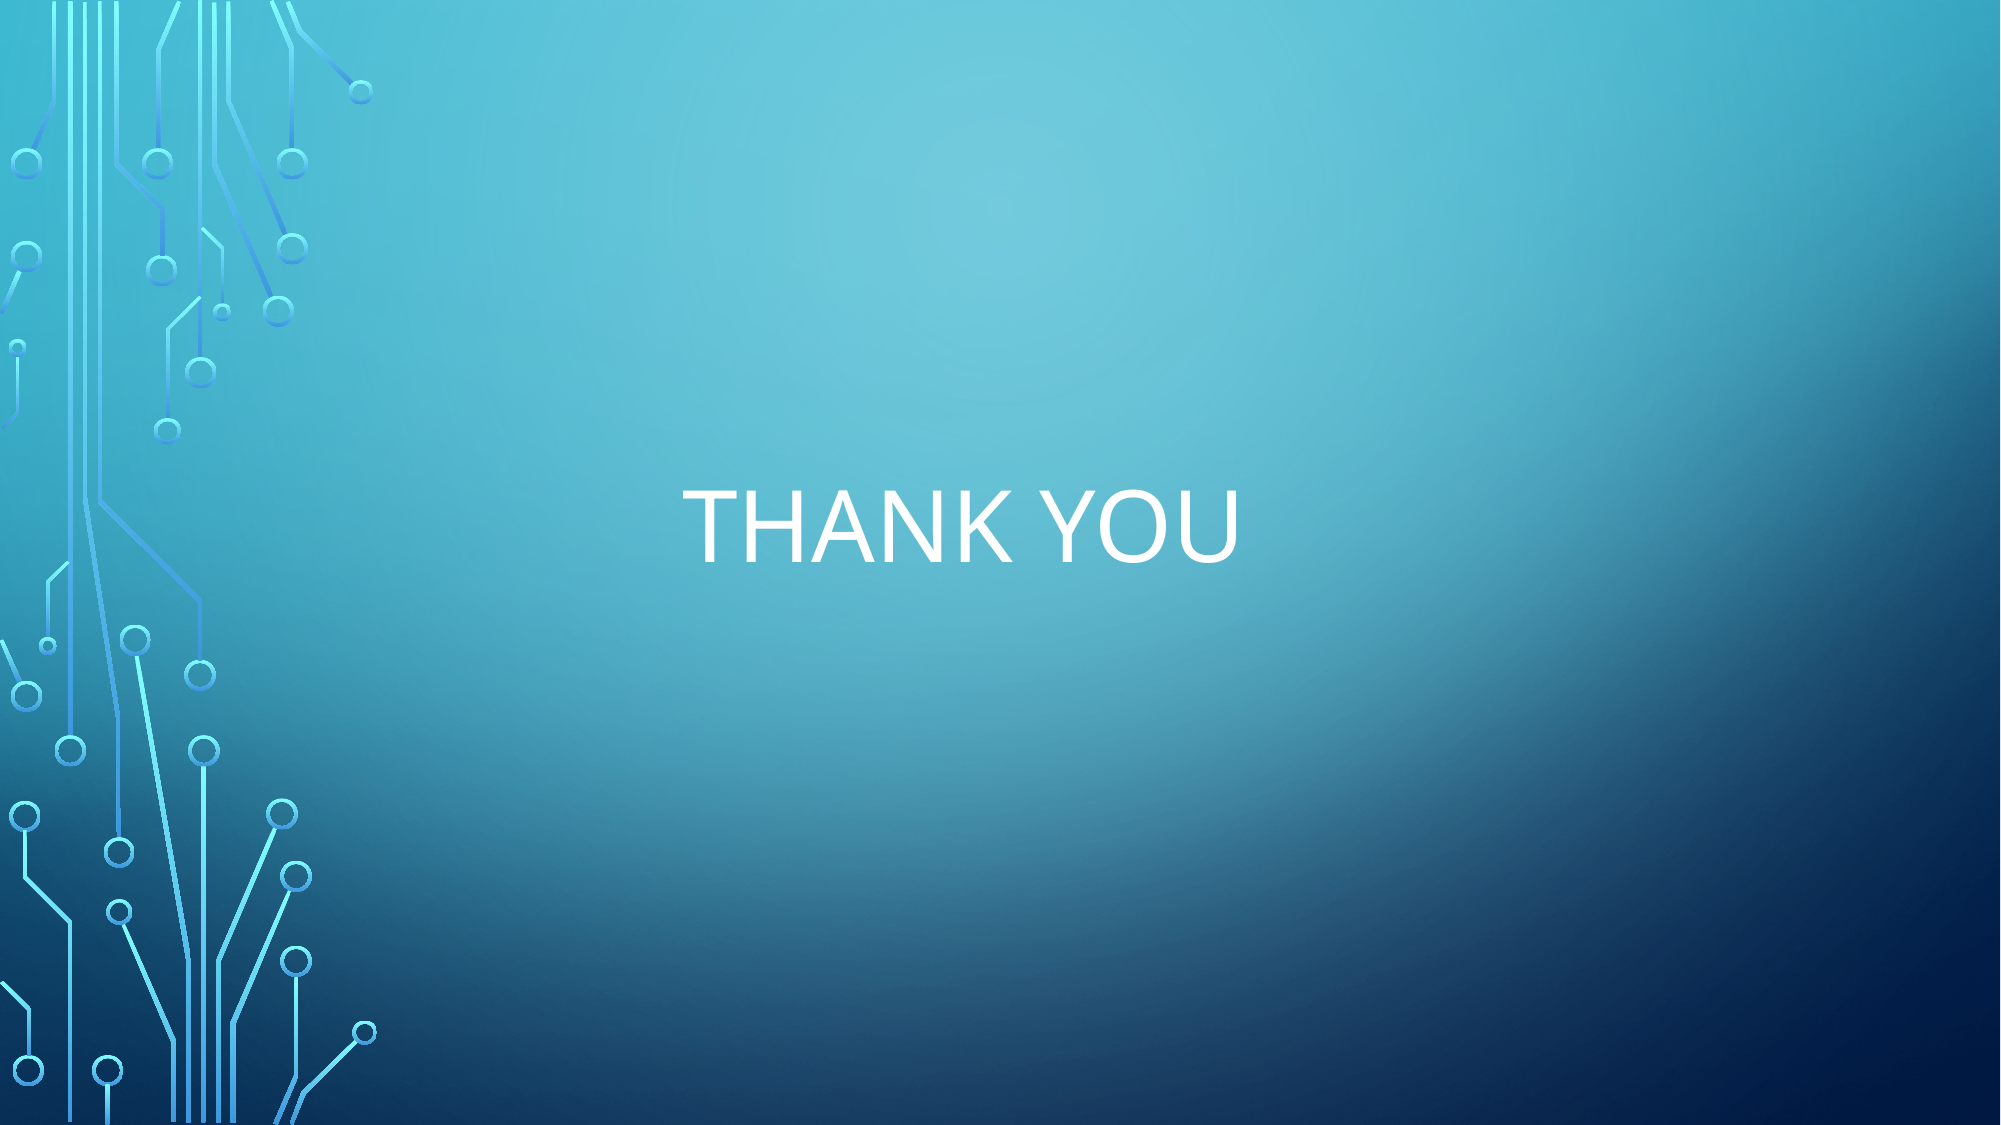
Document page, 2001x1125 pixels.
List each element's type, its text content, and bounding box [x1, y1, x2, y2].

title Thank you [667, 200, 2000, 592]
